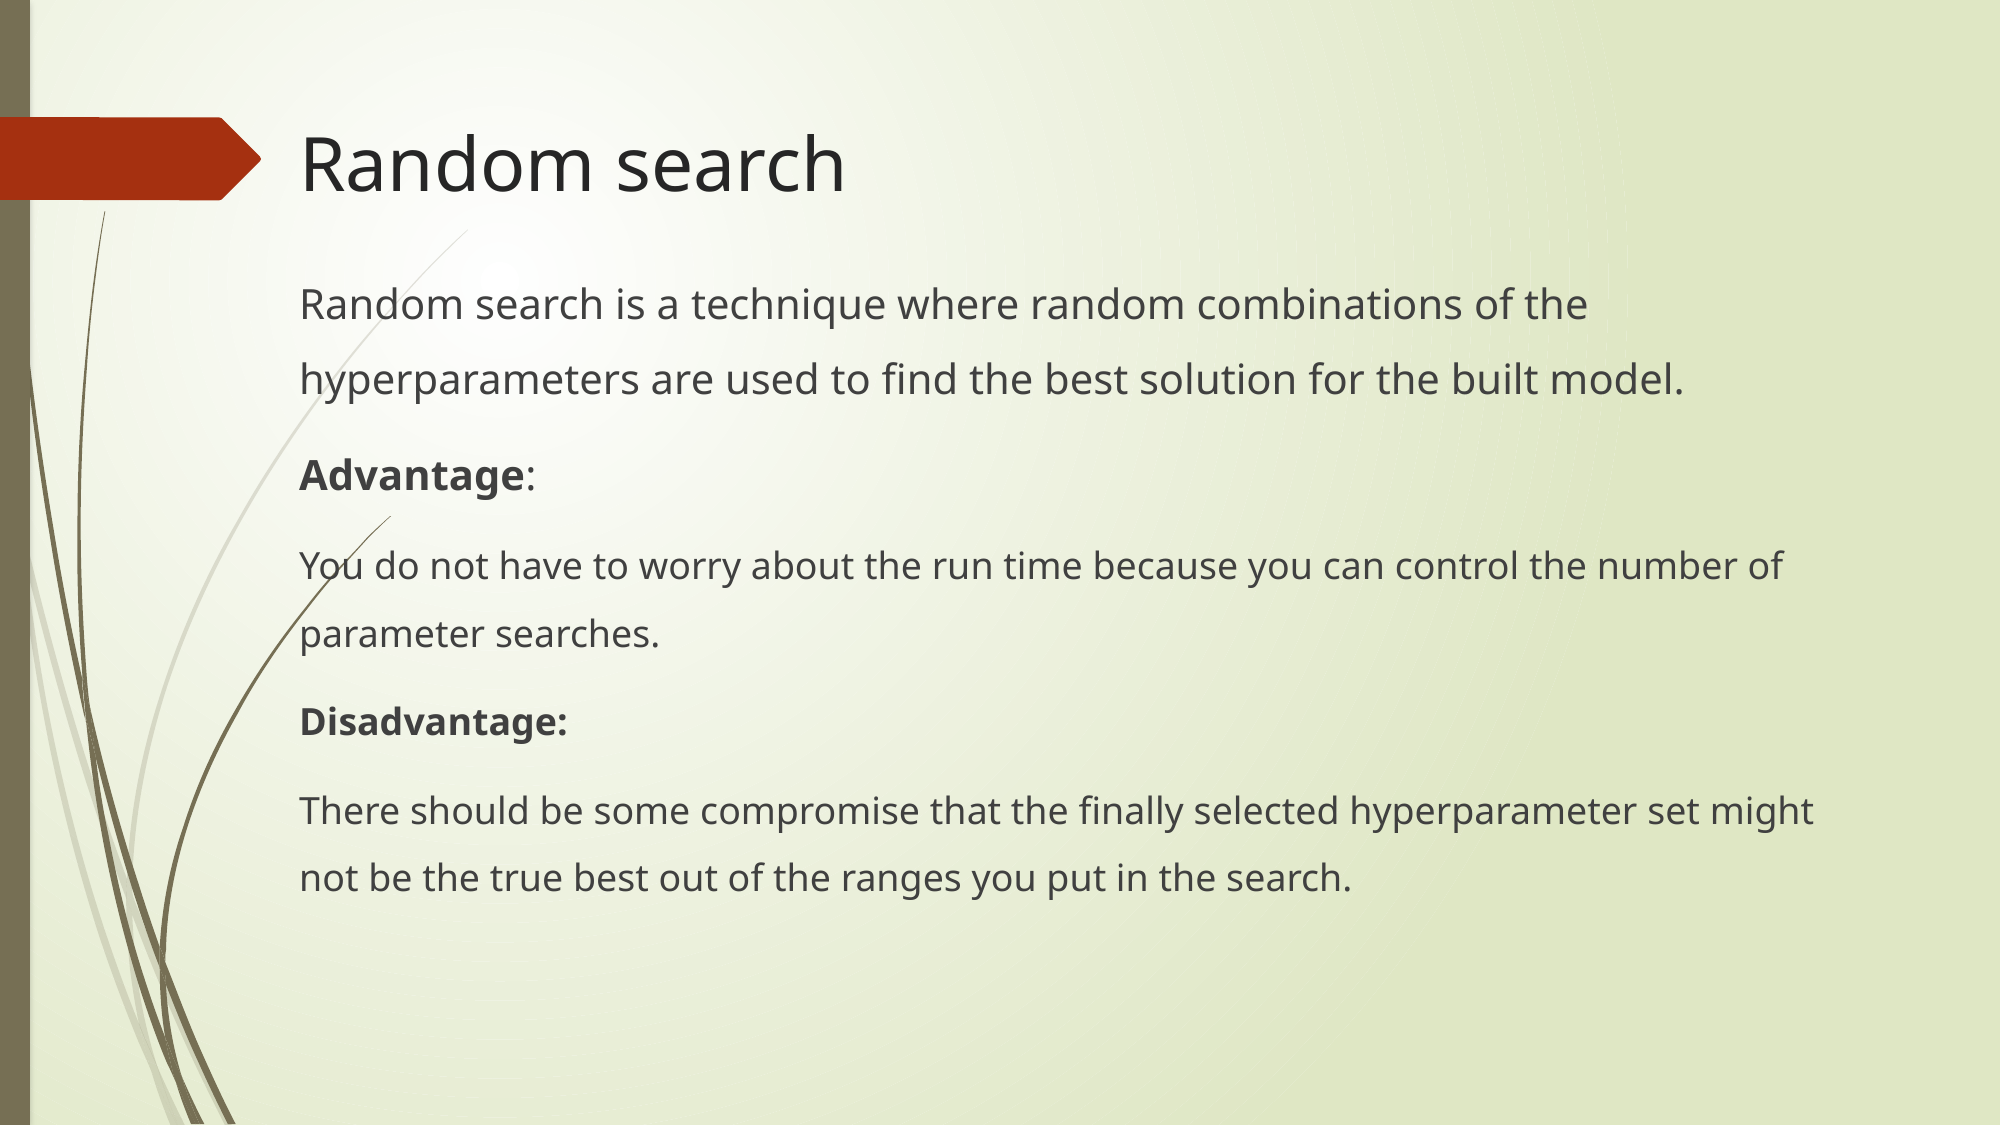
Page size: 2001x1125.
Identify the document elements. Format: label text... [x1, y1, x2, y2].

list Random search is a technique where random combinations of the hyperparameters are used to find the best solution for the built model. Advantage: You do not have to worry about the run time because you can control the number of parameter searches. Disadvantage: There should be some compromise that the finally selected hyperparameter set might not be the true best out of the ranges you put in the search. [284, 245, 1888, 970]
title Random search [284, 109, 1888, 245]
